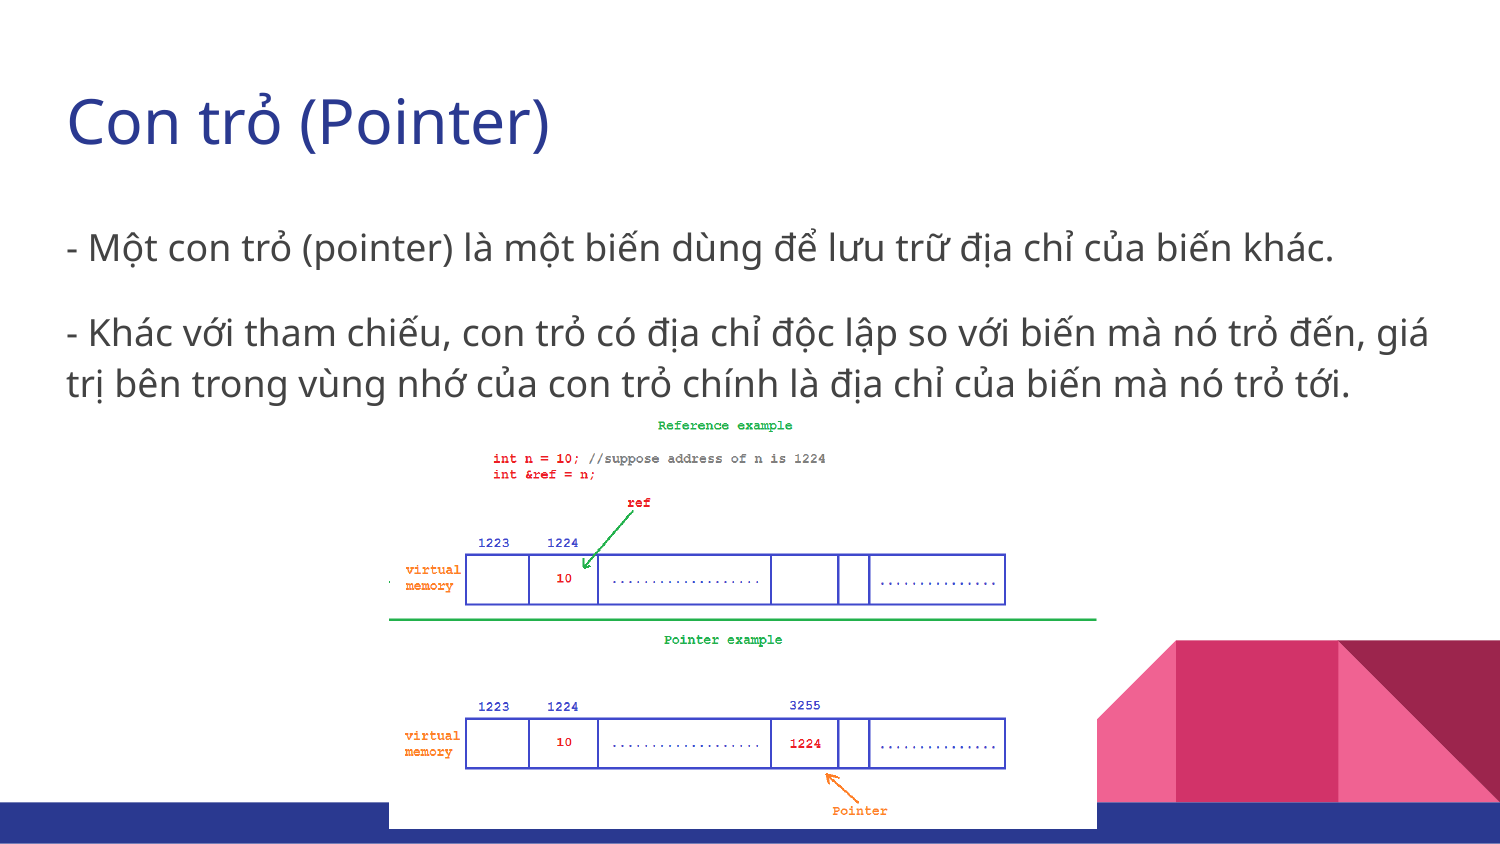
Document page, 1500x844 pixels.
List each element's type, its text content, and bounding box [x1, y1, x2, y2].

title Con trỏ (Pointer) [51, 67, 1449, 167]
picture [388, 406, 1097, 829]
list - Một con trỏ (pointer) là một biến dùng để lưu trữ địa chỉ của biến khác. - Khác với tham chiếu, con trỏ có địa chỉ độc lập so với biến mà nó trỏ đến, giá trị bên trong vùng nhớ của con trỏ chính là địa chỉ của biến mà nó trỏ tới. [51, 201, 1449, 750]
